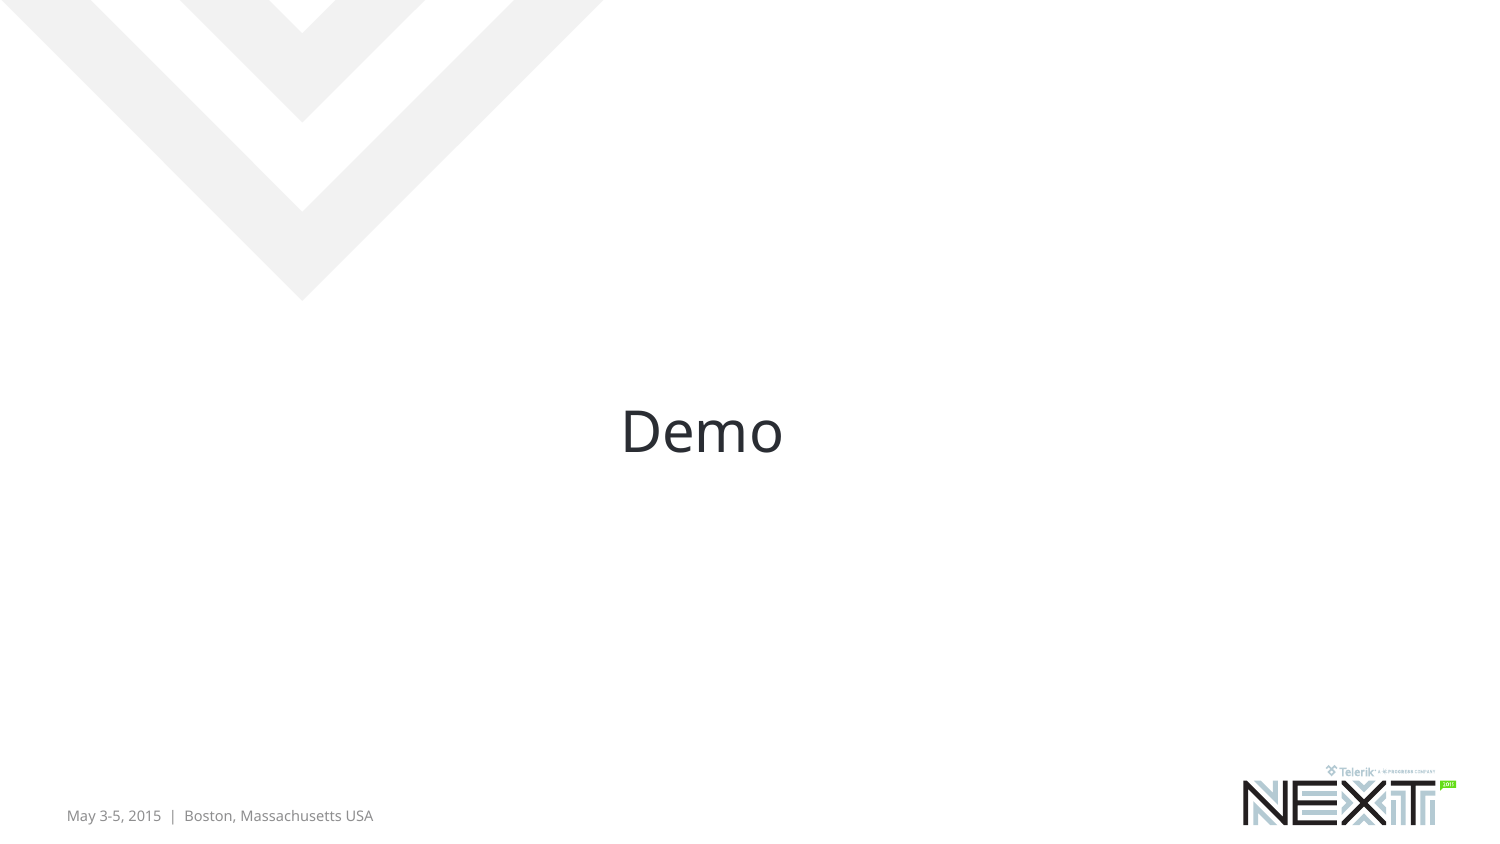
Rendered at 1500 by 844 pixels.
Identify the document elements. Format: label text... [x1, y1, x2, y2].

title Demo [608, 396, 912, 472]
